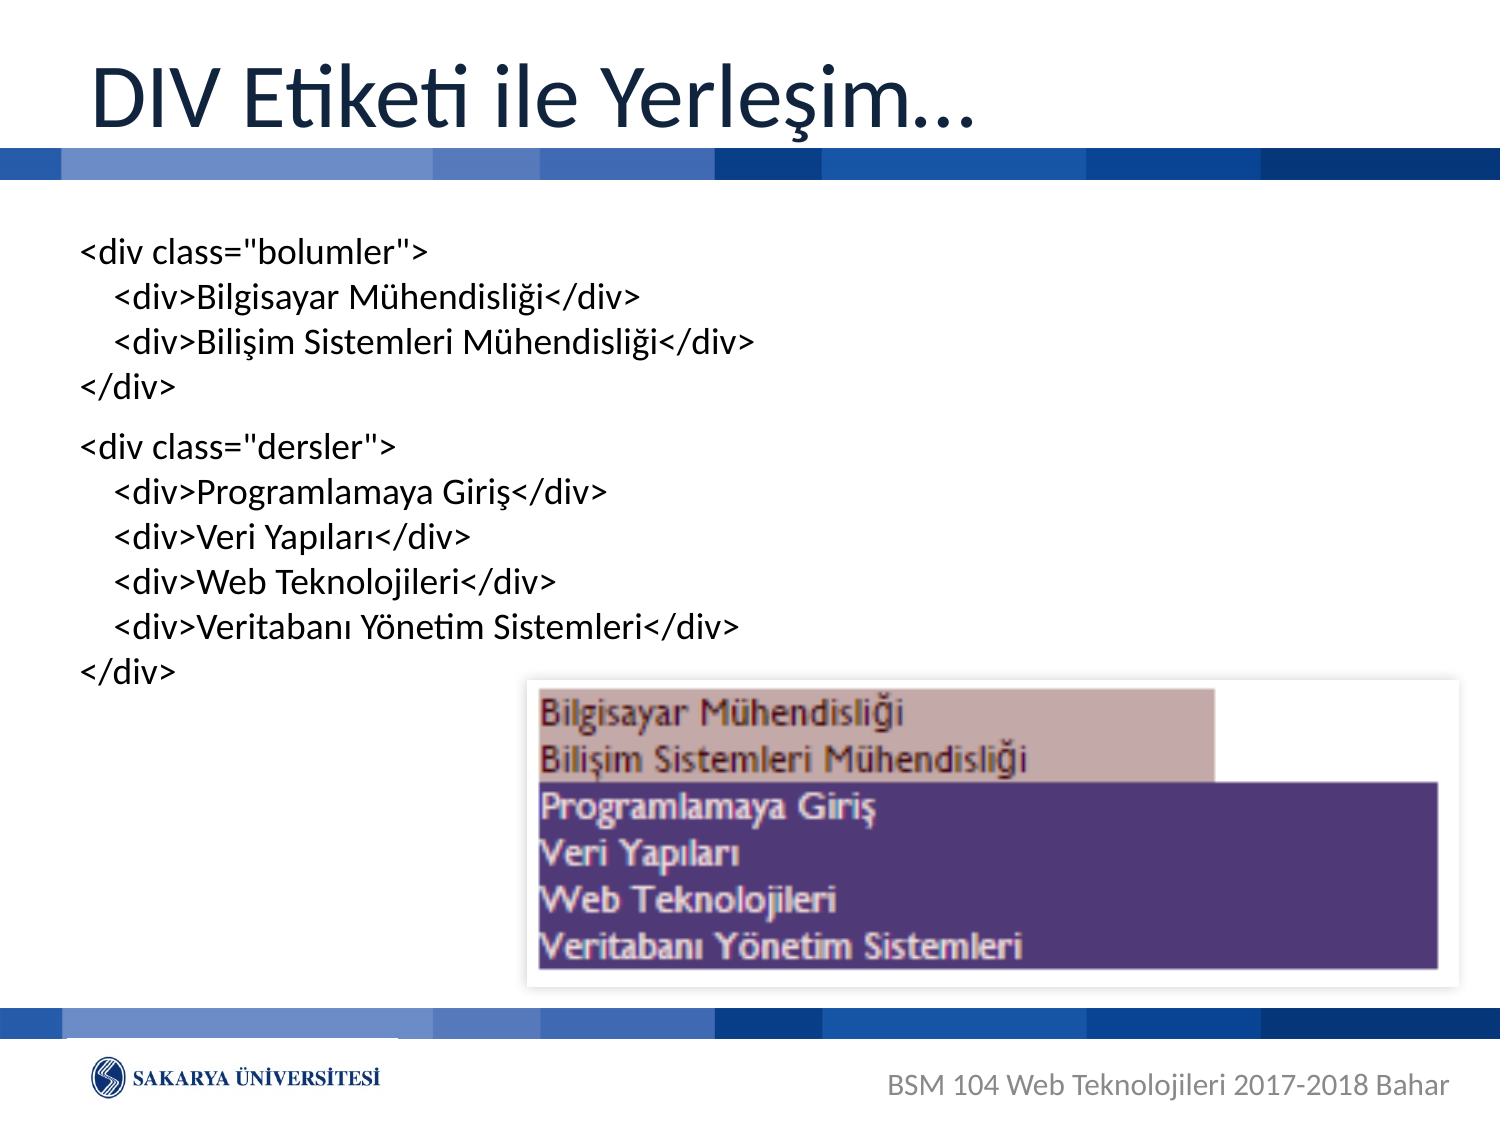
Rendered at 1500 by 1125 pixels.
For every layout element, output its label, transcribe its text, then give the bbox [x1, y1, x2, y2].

picture [0, 148, 1500, 180]
picture [67, 1037, 399, 1115]
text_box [0, 1007, 1500, 1099]
picture [526, 680, 1459, 987]
title DIV Etiketi ile Yerleşim… [74, 0, 1426, 147]
text_box <div class="bolumler"> <div>Bilgisayar Mühendisliği</div> <div>Bilişim Sistemleri Mühendisliği</div> </div> <div class="dersler"> <div>Programlamaya Giriş</div> <div>Veri Yapıları</div> <div>Web Teknolojileri</div> <div>Veritabanı Yönetim Sistemleri</div> </div> [64, 219, 845, 700]
